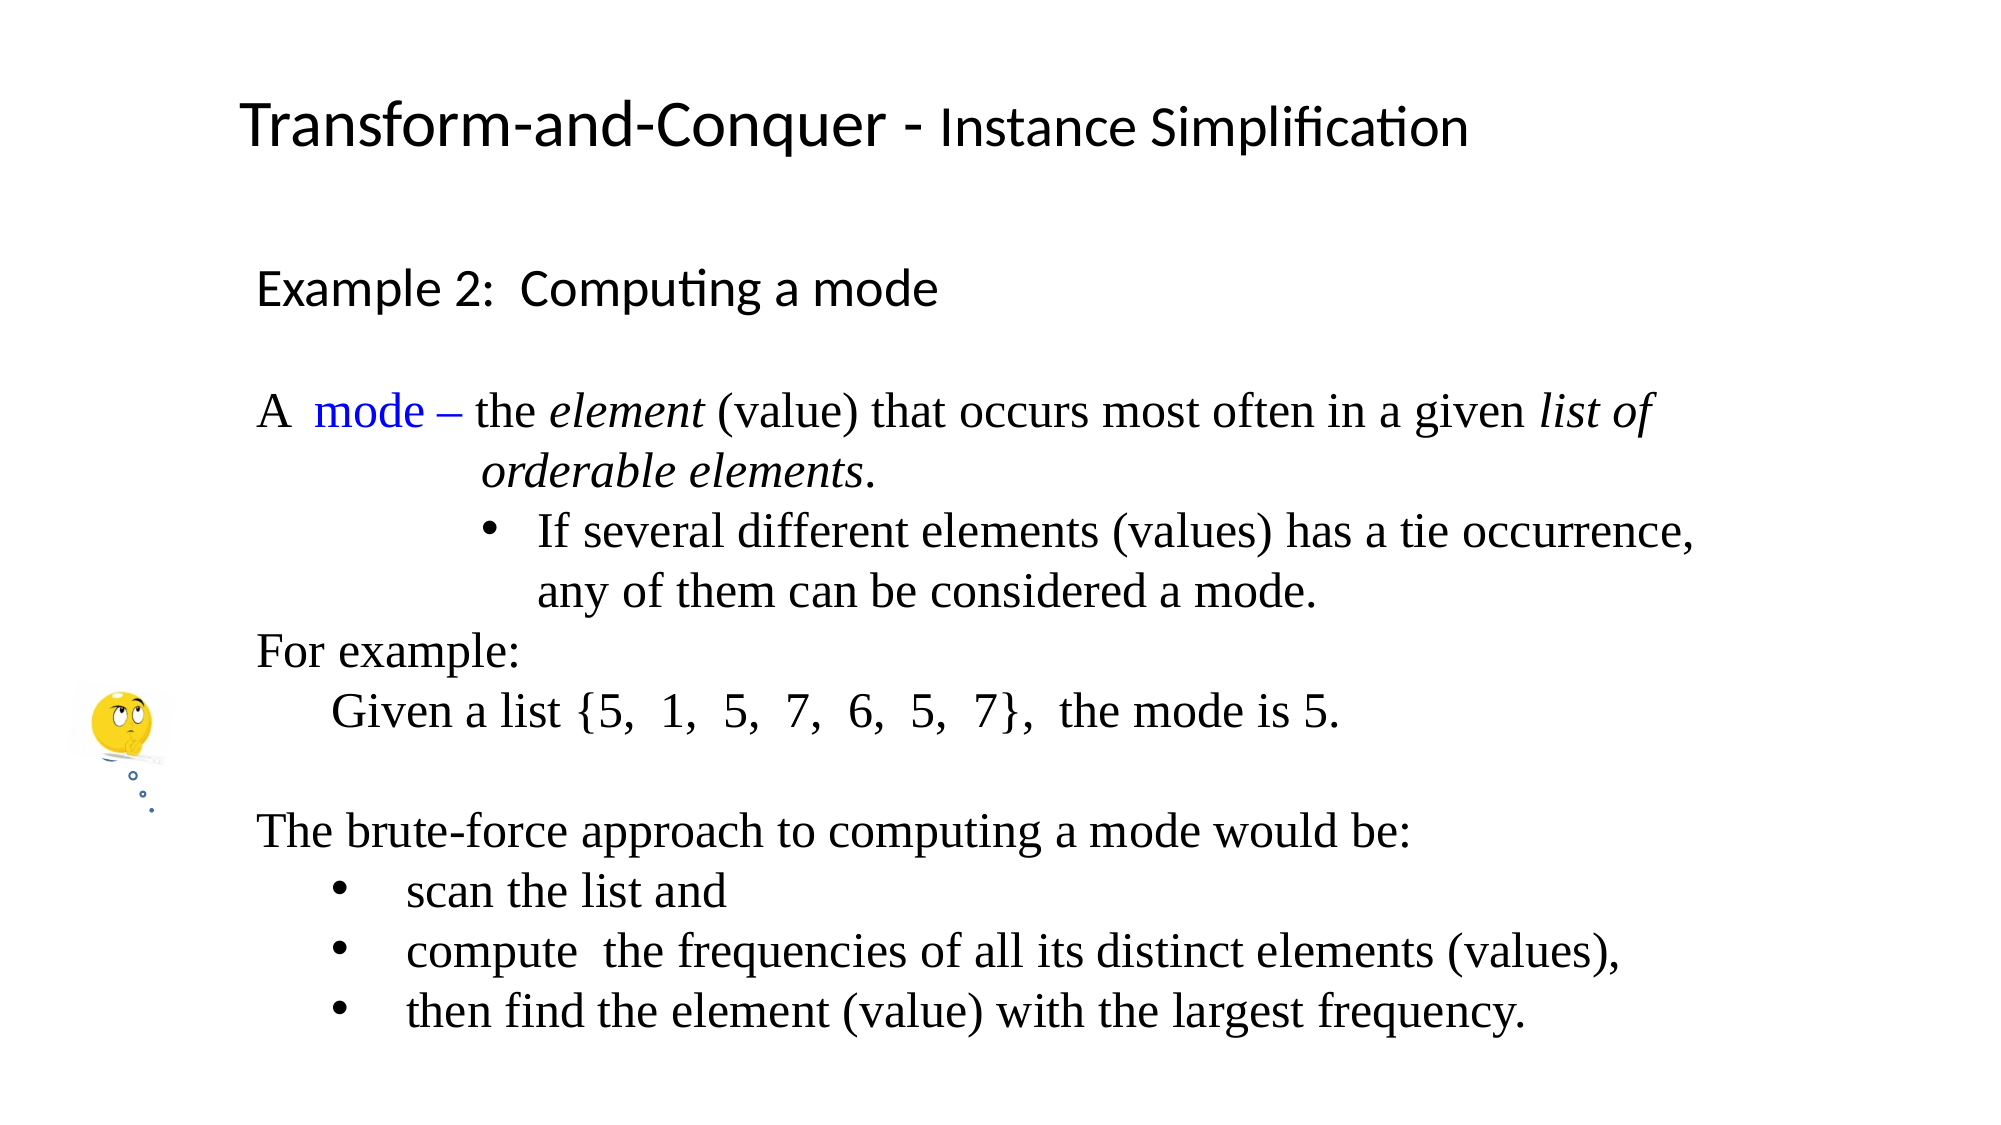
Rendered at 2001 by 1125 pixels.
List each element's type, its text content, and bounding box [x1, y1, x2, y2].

picture [67, 681, 175, 767]
text_box [139, 790, 147, 798]
text_box [128, 770, 138, 781]
text_box Transform-and-Conquer - Instance Simplification [225, 72, 1501, 167]
text_box Example 2: Computing a mode A mode – the element (value) that occurs most often in a given list of orderable elements. If several different elements (values) has a tie occurrence, any of them can be considered a mode. For example: Given a list {5, 1, 5, 7, 6, 5, 7}, the mode is 5. The brute-force approach to computing a mode would be: scan the list and compute the frequencies of all its distinct elements (values), then find the element (value) with the largest frequency. [241, 244, 1759, 1045]
